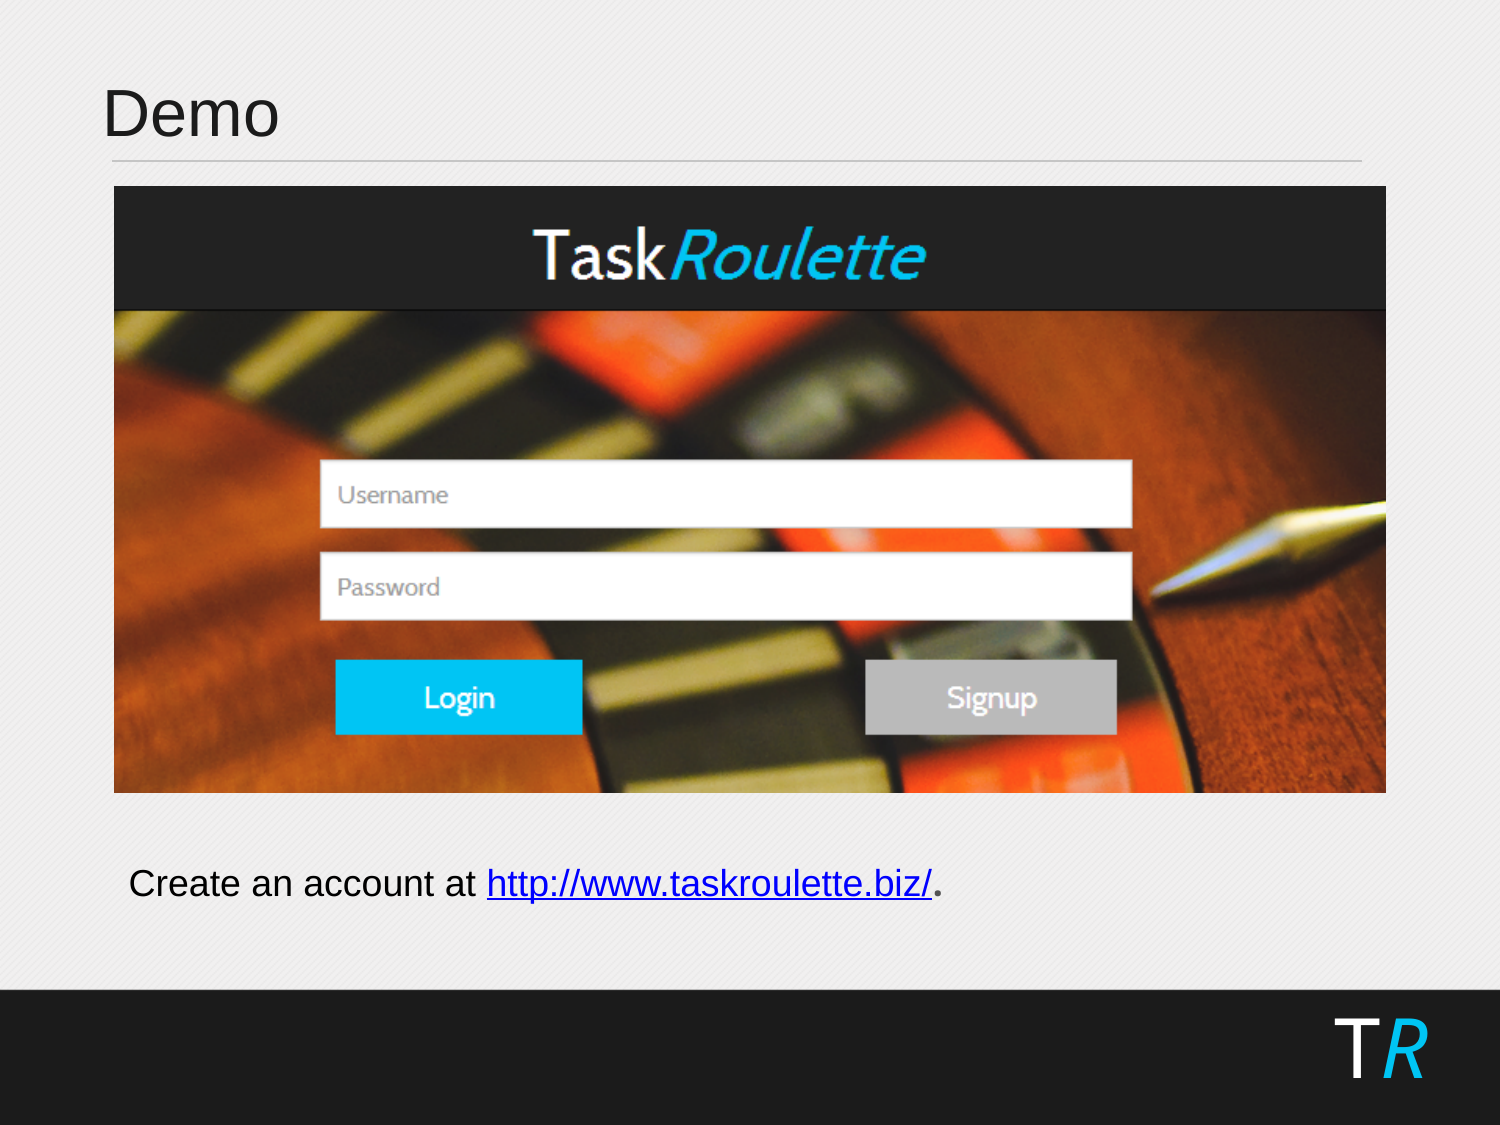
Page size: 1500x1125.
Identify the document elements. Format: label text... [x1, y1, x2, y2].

picture [0, 0, 1500, 1125]
text_box Demo [87, 62, 563, 158]
text_box Create an account at http://www.taskroulette.biz/. [113, 843, 1386, 919]
text_box TR [1287, 987, 1475, 1103]
